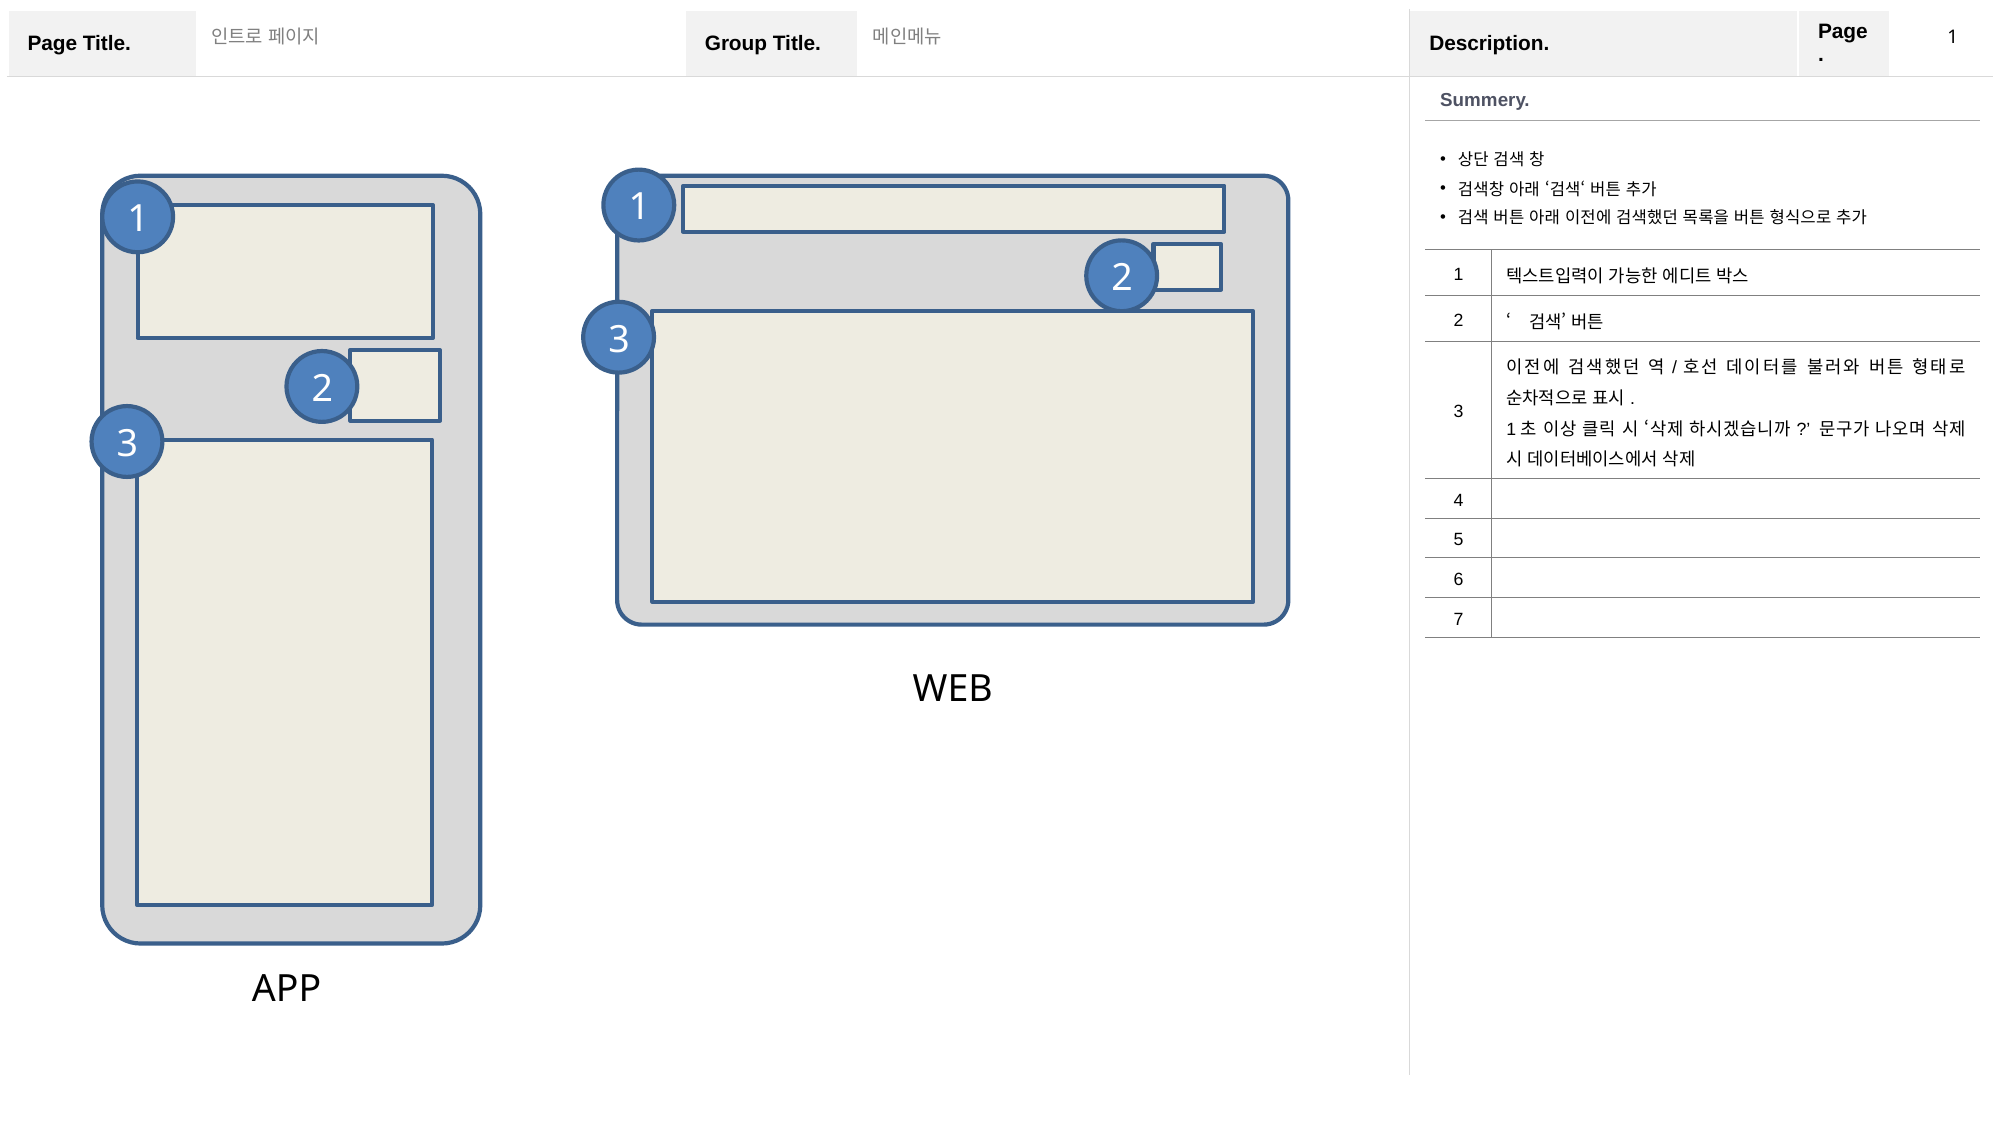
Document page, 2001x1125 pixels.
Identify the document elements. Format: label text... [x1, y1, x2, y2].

list 인트로 페이지 [196, 18, 684, 55]
table_cell 이전에 검색했던 역/호선 데이터를 불러와 버튼 형태로 순차적으로 표시. 1초 이상 클릭 시 ‘삭제 하시겠습니까?’ 문구가 나오며 삭제 시 데이터베이스에서 삭제 [1492, 342, 1980, 478]
text_box 1 [100, 179, 176, 255]
text_box 1 [601, 167, 677, 243]
text_box WEB [897, 656, 1008, 717]
text_box [100, 173, 483, 946]
text_box [136, 203, 435, 340]
table_cell [1492, 479, 1980, 518]
table_cell 2 [1425, 296, 1491, 341]
table_cell 3 [1425, 342, 1491, 478]
text_box 2 [1084, 238, 1160, 309]
text_box 2 [284, 348, 360, 424]
text_box [135, 438, 434, 907]
table_cell 7 [1425, 598, 1491, 637]
list 메인메뉴 [858, 18, 1405, 55]
text_box 3 [581, 299, 657, 375]
text_box APP [237, 956, 337, 1017]
text_box [681, 184, 1226, 234]
table_cell [1492, 519, 1980, 557]
table_cell 4 [1425, 479, 1491, 518]
table_cell 1 [1425, 250, 1491, 295]
table_cell ‘검색’ 버튼 [1492, 296, 1980, 341]
text_box [615, 173, 1291, 627]
table_cell 텍스트입력이 가능한 에디트 박스 [1492, 250, 1980, 295]
text_box [348, 348, 442, 423]
table_cell 상단 검색 창 검색창 아래 ‘검색‘ 버튼 추가 검색 버튼 아래 이전에 검색했던 목록을 버튼 형식으로 추가 [1425, 121, 1980, 249]
text_box [650, 309, 1255, 604]
table_cell [1492, 598, 1980, 637]
table_cell [1492, 558, 1980, 597]
table_cell 6 [1425, 558, 1491, 597]
text_box [1151, 242, 1223, 292]
table_cell 5 [1425, 519, 1491, 557]
text_box 3 [89, 403, 165, 480]
text_box 1 [1932, 17, 1973, 55]
table_header Summery. [1425, 78, 1980, 120]
